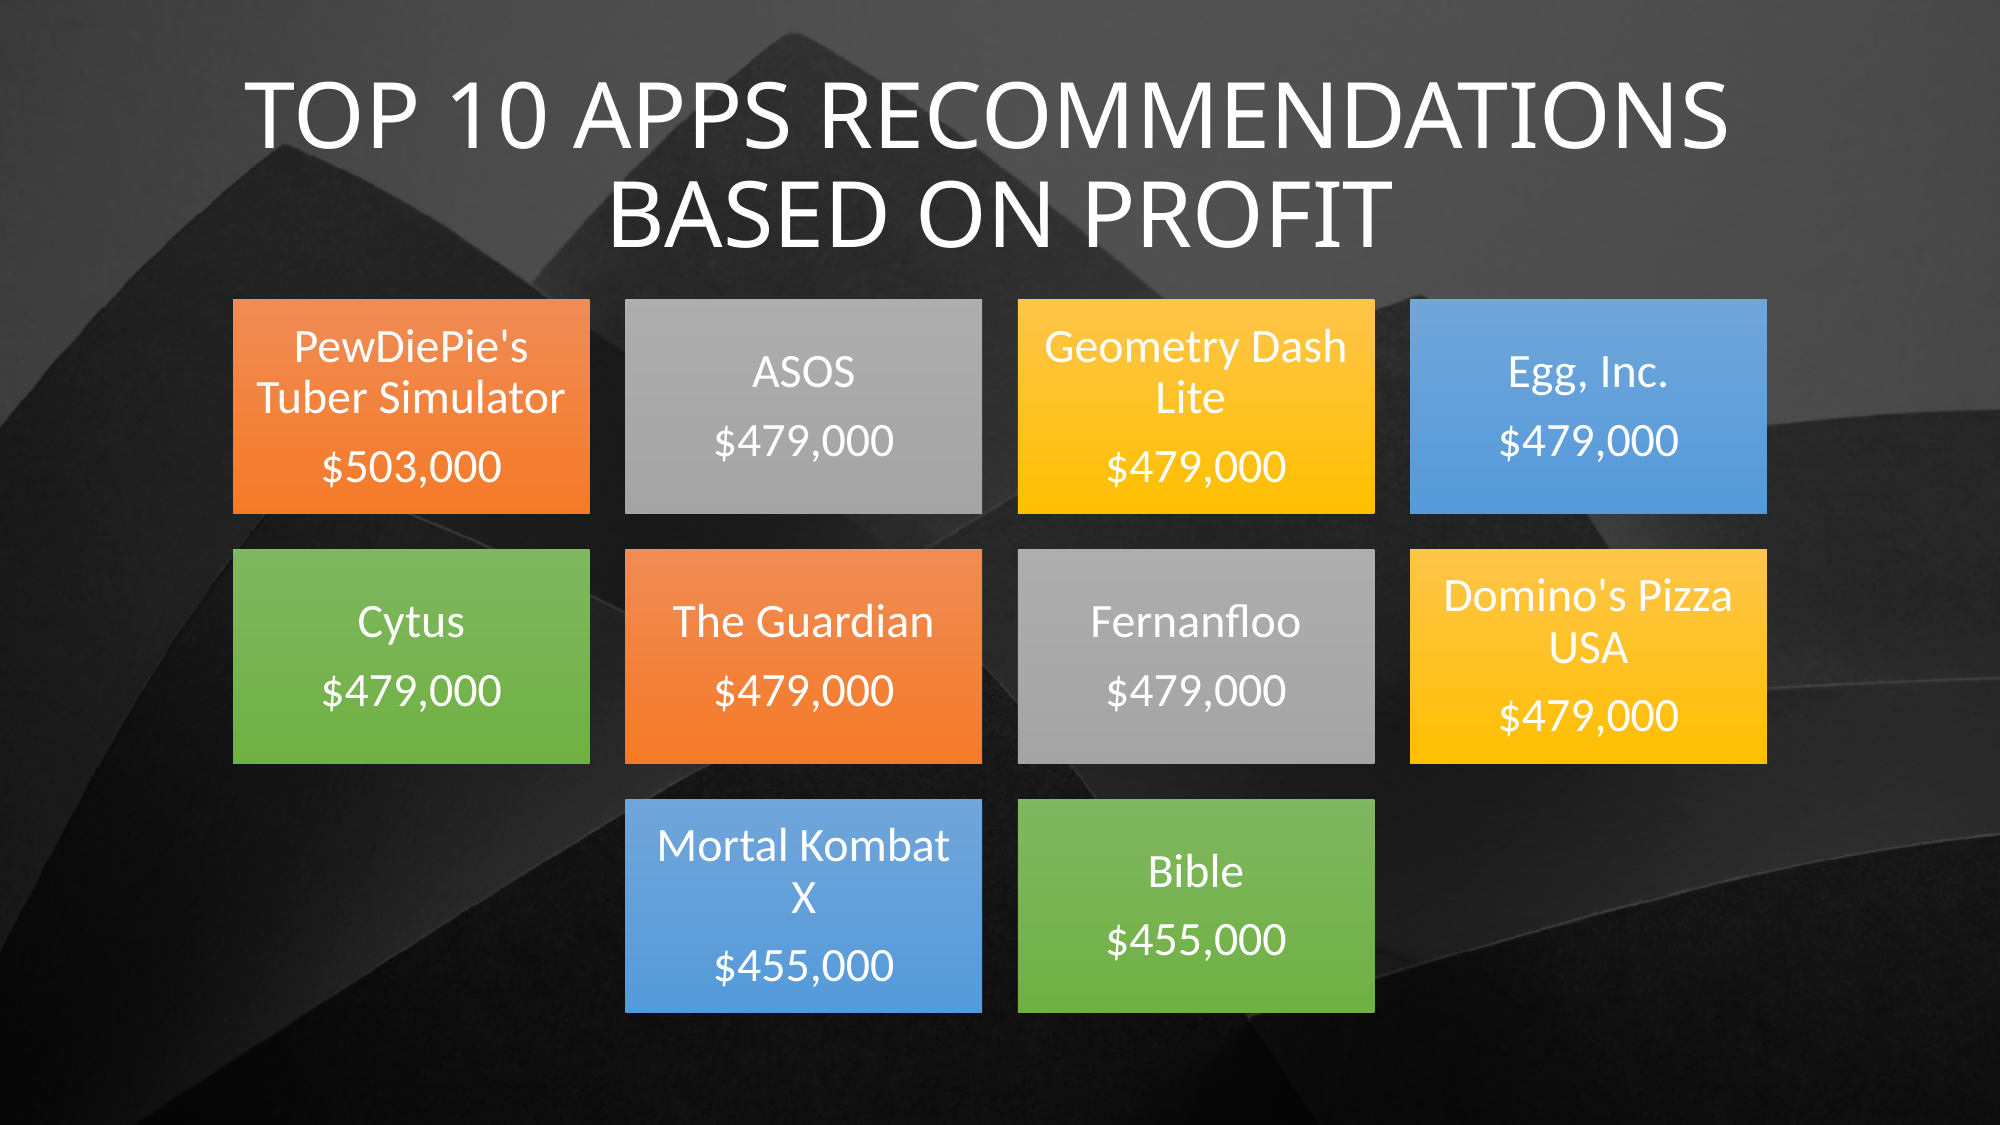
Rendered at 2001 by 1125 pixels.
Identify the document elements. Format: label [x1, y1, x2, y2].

list [137, 299, 1863, 1014]
picture [0, 0, 2000, 1125]
